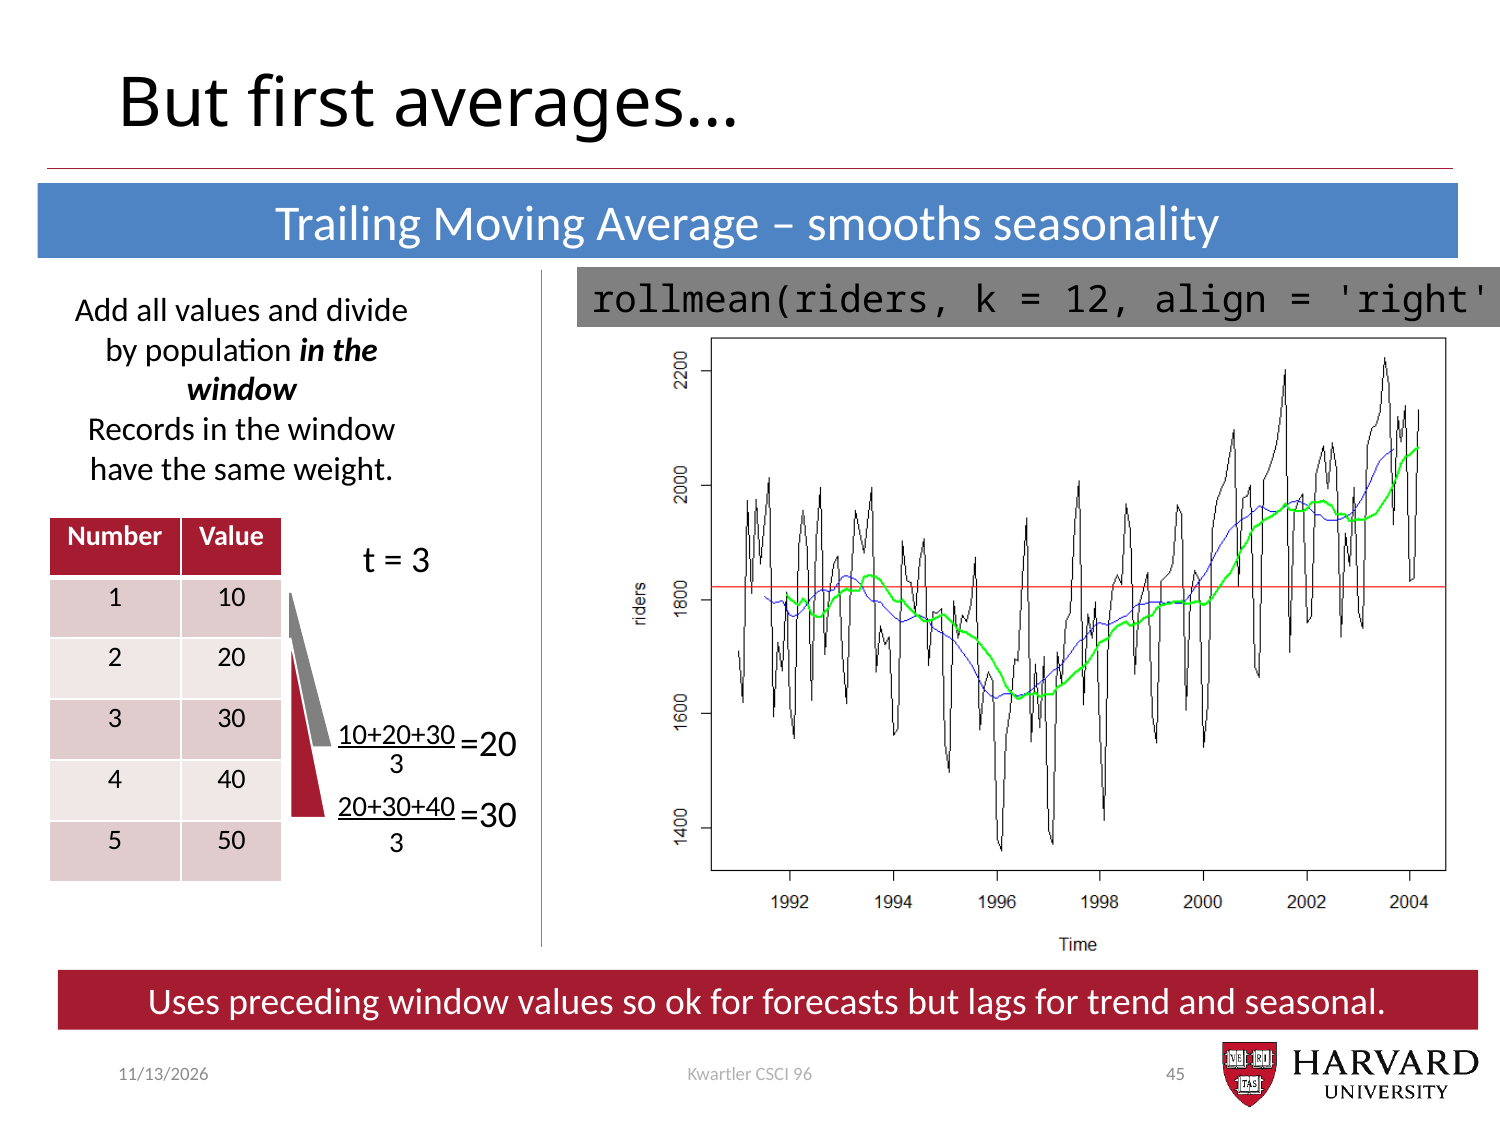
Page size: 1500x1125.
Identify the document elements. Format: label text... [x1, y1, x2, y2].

text_box 3 [374, 816, 419, 866]
table_cell 30 [182, 700, 281, 759]
table_cell 40 [182, 761, 281, 820]
table_header Number [50, 518, 180, 575]
text_box 3 [374, 737, 419, 779]
text_box 20+30+40 [322, 779, 471, 830]
picture [1200, 1024, 1500, 1125]
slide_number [103, 1042, 441, 1103]
text_box =20 [445, 711, 532, 772]
text_box rollmean(riders, k = 12, align = 'right' [577, 267, 1500, 327]
table_cell 2 [50, 639, 180, 698]
text_box Trailing Moving Average – smooths seasonality [37, 183, 1458, 258]
footer Kwartler CSCI 96 [496, 1042, 1004, 1103]
title But first averages… [103, 59, 1397, 157]
table_cell 5 [50, 822, 180, 881]
text_box Add all values and divide by population in the window [40, 280, 444, 415]
picture [629, 331, 1455, 954]
text_box [289, 592, 332, 747]
table_header Value [182, 518, 281, 575]
text_box =30 [445, 782, 532, 843]
text_box Uses preceding window values so ok for forecasts but lags for trend and seasonal. [57, 969, 1479, 1030]
table_cell 4 [50, 761, 180, 820]
text_box [289, 637, 328, 819]
slide_number 45 [1059, 1042, 1200, 1103]
table_cell 3 [50, 700, 180, 759]
table_cell 10 [182, 580, 281, 637]
table_cell 1 [50, 580, 180, 637]
text_box 10+20+30 [322, 707, 471, 758]
table_cell 20 [182, 639, 281, 698]
text_box Records in the window have the same weight. [49, 399, 434, 495]
text_box t = 3 [348, 527, 446, 588]
table_cell 50 [182, 822, 281, 881]
